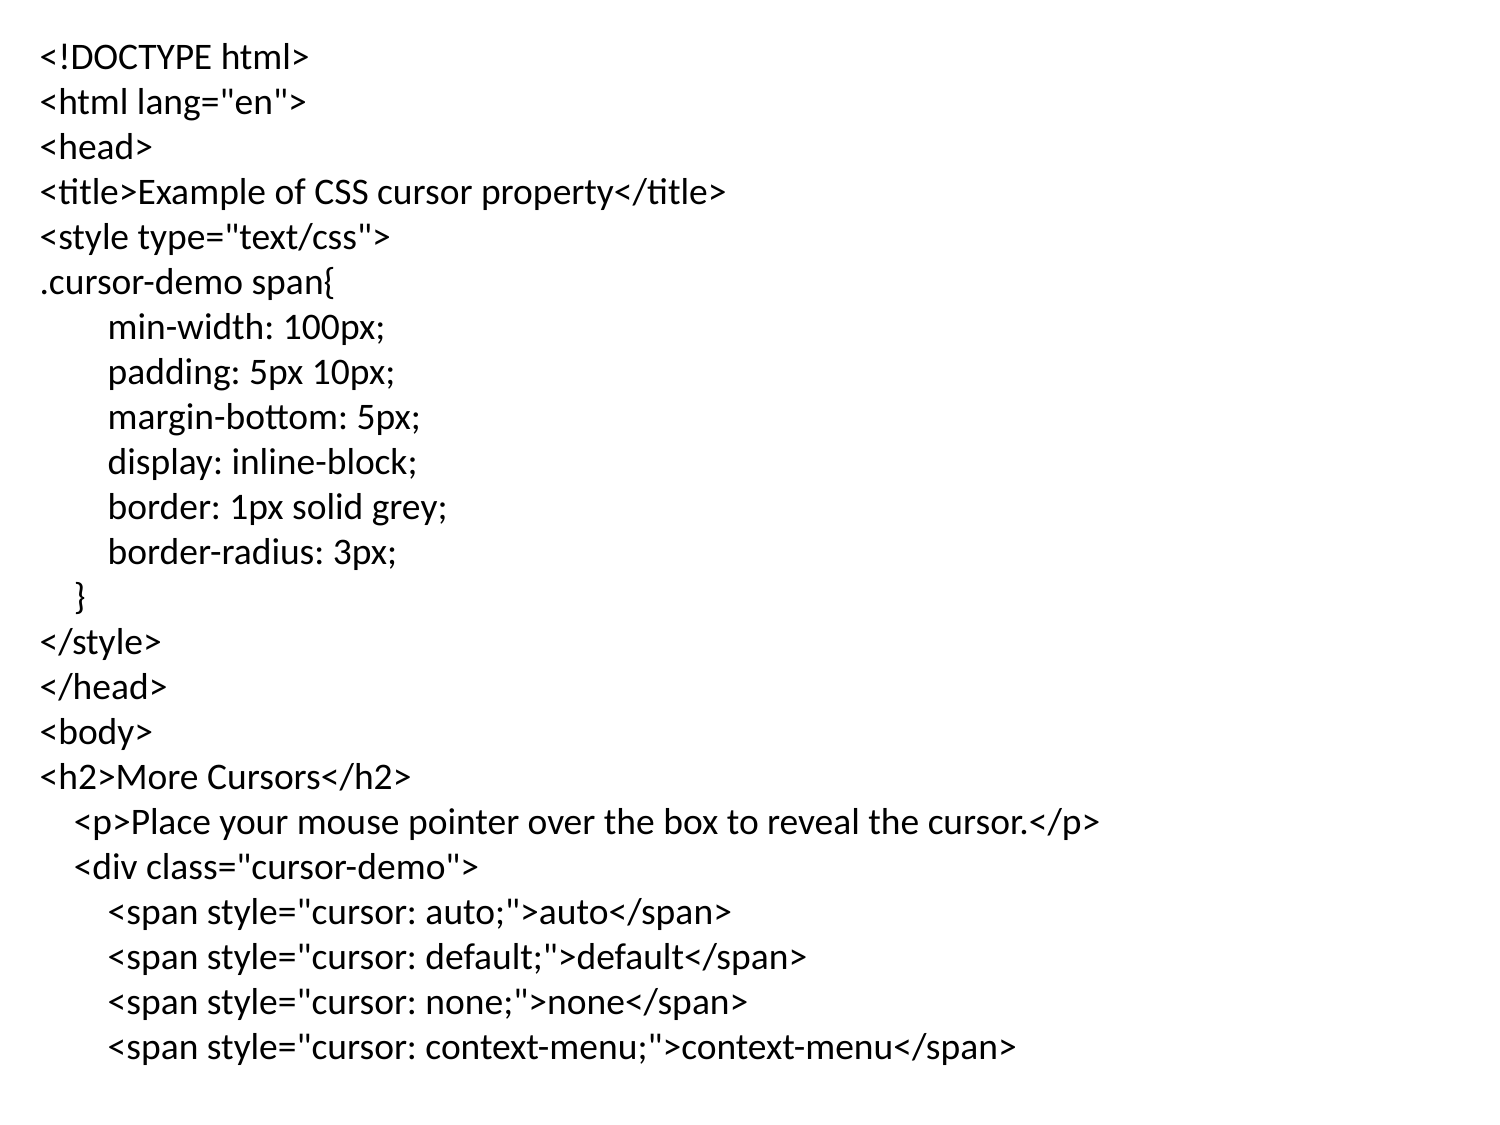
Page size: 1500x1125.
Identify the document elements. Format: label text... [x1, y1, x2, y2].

text_box <!DOCTYPE html> <html lang="en"> <head> <title>Example of CSS cursor property</title> <style type="text/css"> .cursor-demo span{ min-width: 100px; padding: 5px 10px; margin-bottom: 5px; display: inline-block; border: 1px solid grey; border-radius: 3px; } </style> </head> <body> <h2>More Cursors</h2> <p>Place your mouse pointer over the box to reveal the cursor.</p> <div class="cursor-demo"> <span style="cursor: auto;">auto</span> <span style="cursor: default;">default</span> <span style="cursor: none;">none</span> <span style="cursor: context-menu;">context-menu</span> [24, 24, 1450, 1075]
